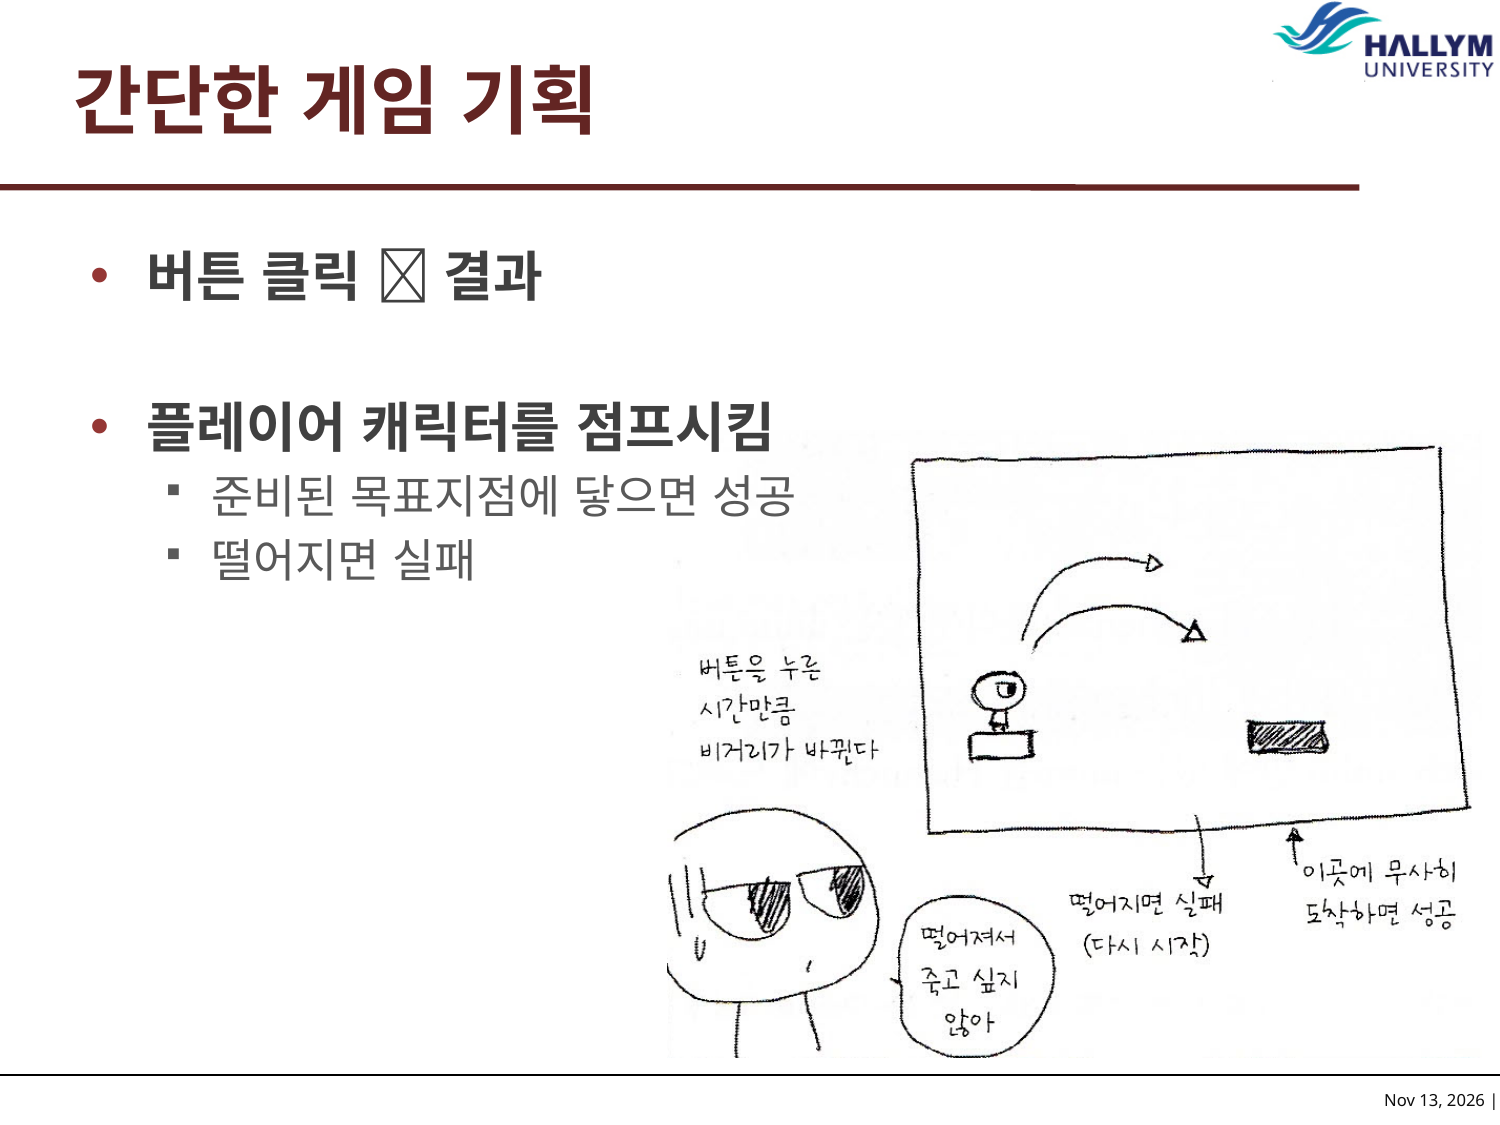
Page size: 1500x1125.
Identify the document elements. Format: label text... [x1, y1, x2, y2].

picture [666, 430, 1482, 1058]
picture [1269, 0, 1500, 82]
title 간단한 게임 기획 [44, 33, 1395, 164]
list 버튼 클릭  결과 플레이어 캐릭터를 점프시킴 준비된 목표지점에 닿으면 성공 떨어지면 실패 [75, 234, 1425, 1032]
